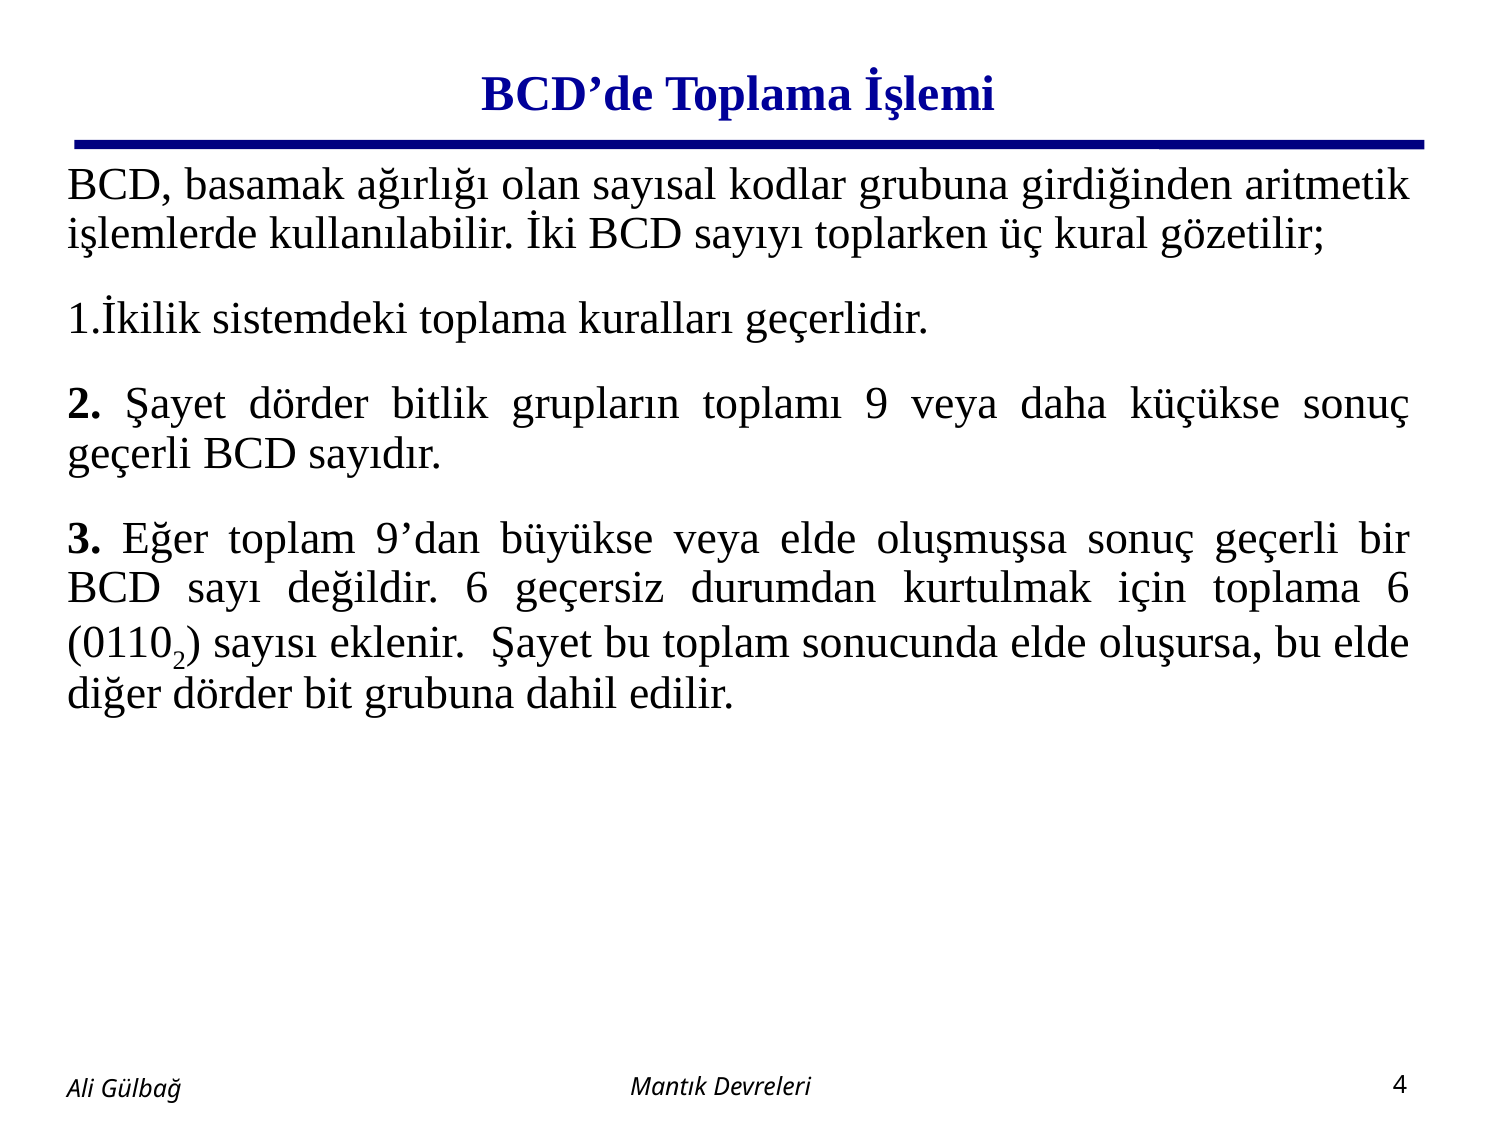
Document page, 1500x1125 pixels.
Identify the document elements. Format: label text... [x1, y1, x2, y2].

title BCD’de Toplama İşlemi [111, 12, 1388, 143]
footer Mantık Devreleri [454, 1049, 993, 1125]
list BCD, basamak ağırlığı olan sayısal kodlar grubuna girdiğinden aritmetik işlemlerde kullanılabilir. İki BCD sayıyı toplarken üç kural gözetilir; İkilik sistemdeki toplama kuralları geçerlidir. 2. Şayet dörder bitlik grupların toplamı 9 veya daha küçükse sonuç geçerli BCD sayıdır. 3. Eğer toplam 9’dan büyükse veya elde oluşmuşsa sonuç geçerli bir BCD sayı değildir. 6 geçersiz durumdan kurtulmak için toplama 6 (01102) sayısı eklenir. Şayet bu toplam sonucunda elde oluşursa, bu elde diğer dörder bit grubuna dahil edilir. [51, 151, 1427, 986]
